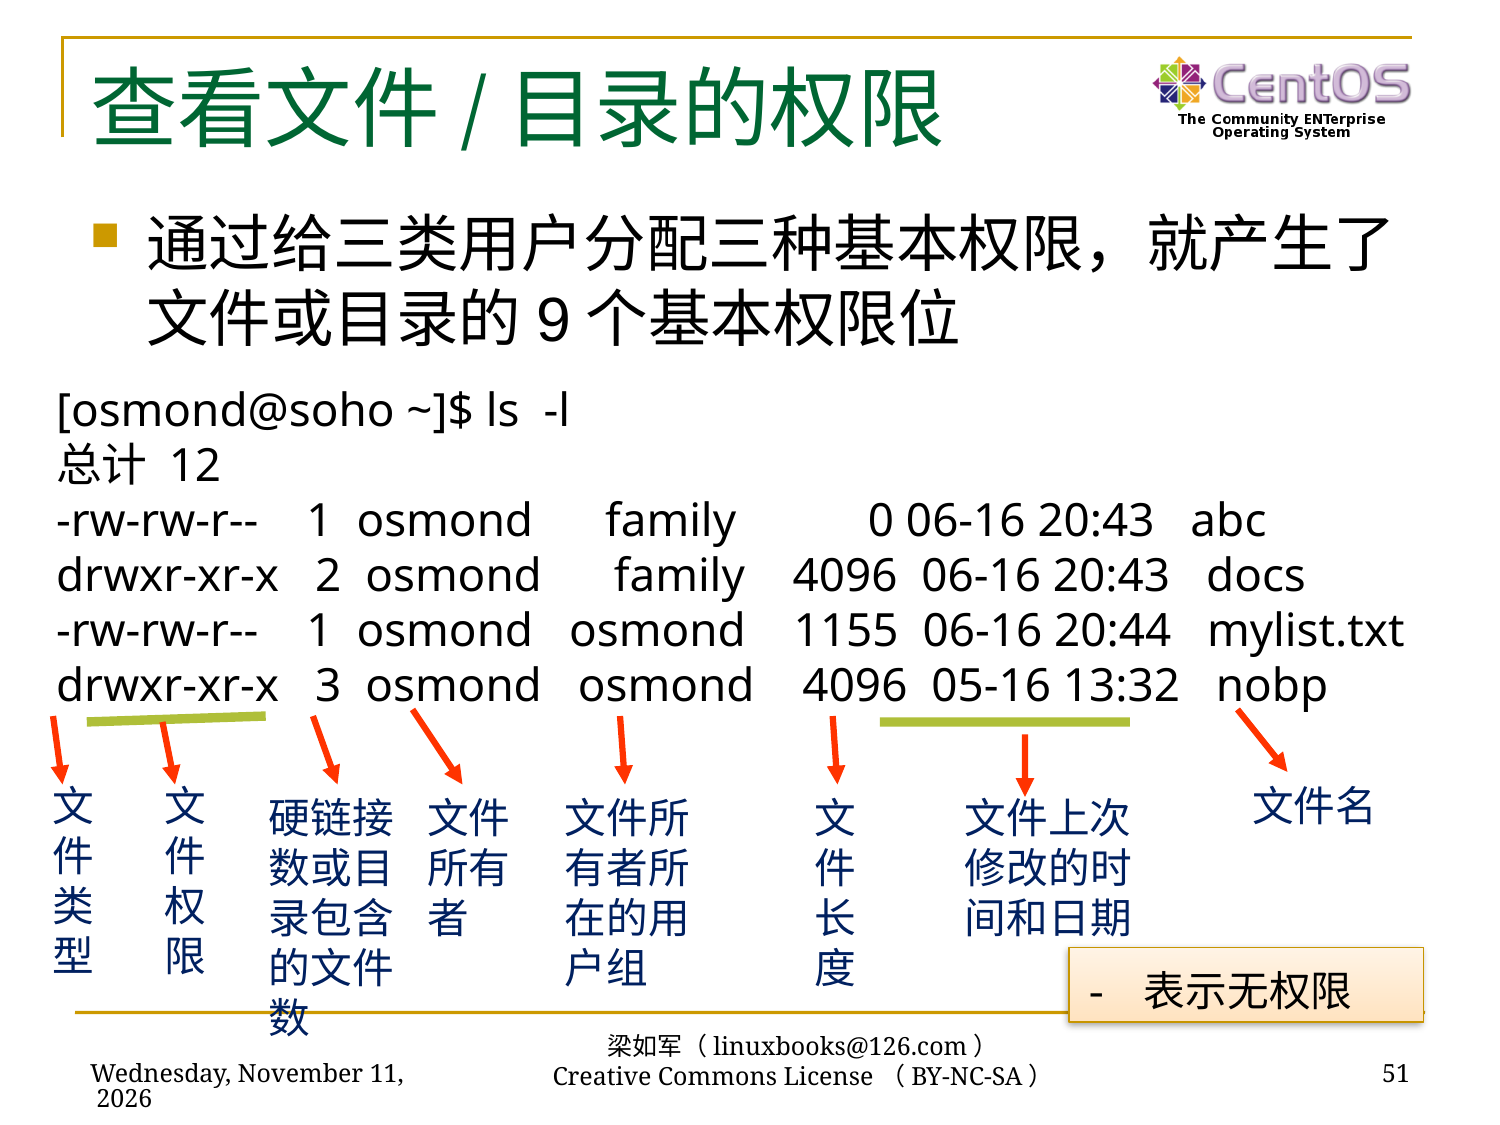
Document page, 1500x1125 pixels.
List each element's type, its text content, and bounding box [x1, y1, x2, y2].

text_box [52, 716, 67, 785]
text_box [312, 716, 340, 785]
text_box 文件所有者所在的用户组 [549, 784, 713, 1000]
text_box [osmond@soho ~]$ ls -l 总计 12 -rw-rw-r-- 1 osmond family 0 06-16 20:43 abc drwxr-xr-x 2 osmond family 4096 06-16 20:43 docs -rw-rw-r-- 1 osmond osmond 1155 06-16 20:44 mylist.txt drwxr-xr-x 3 osmond osmond 4096 05-16 13:32 nobp [41, 373, 1471, 719]
list 通过给三类用户分配三种基本权限，就产生了文件或目录的9个基本权限位 [74, 196, 1426, 355]
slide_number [74, 1023, 426, 1100]
text_box 文件长度 [799, 784, 888, 1000]
text_box 文件类型 [37, 771, 113, 987]
footer 梁如军（linuxbooks@126.com） Creative Commons License（BY-NC-SA） [359, 1022, 1074, 1099]
text_box [1237, 709, 1288, 772]
text_box [412, 709, 463, 785]
text_box - 表示无权限 [1068, 947, 1424, 1023]
text_box 文件名 [1237, 771, 1412, 837]
text_box [617, 716, 631, 785]
text_box 硬链接数或目录包含的文件数 [253, 784, 420, 1050]
text_box 文件权限 [149, 771, 238, 987]
text_box 文件所有者 [412, 784, 538, 950]
text_box 文件上次修改的时间和日期 [950, 784, 1150, 950]
slide_number 51 [1074, 1026, 1426, 1100]
text_box [1018, 734, 1032, 797]
text_box [830, 716, 843, 785]
text_box [162, 721, 179, 785]
title 查看文件/目录的权限 [74, 45, 1426, 196]
